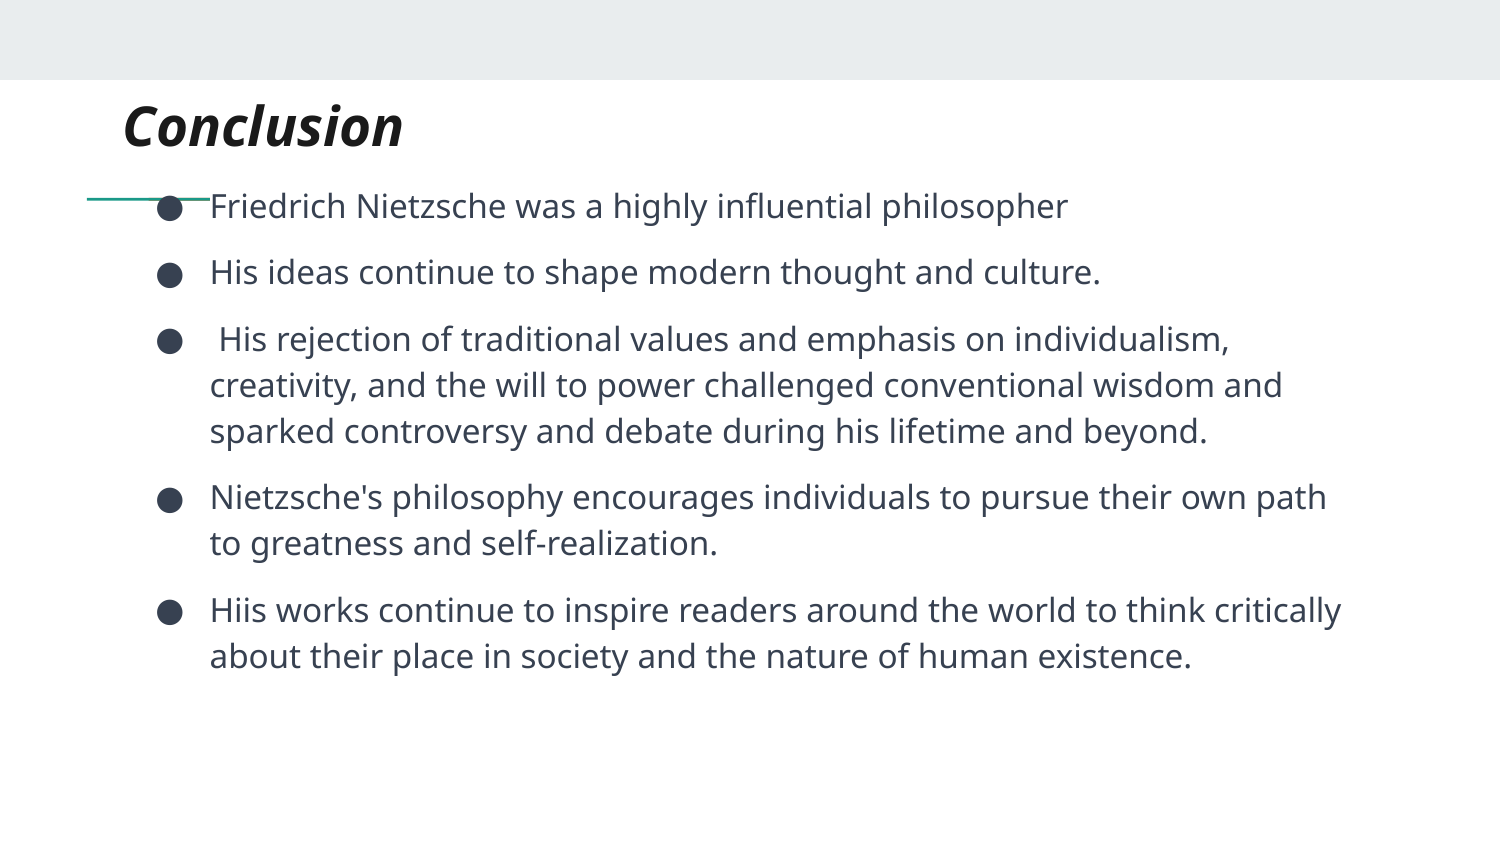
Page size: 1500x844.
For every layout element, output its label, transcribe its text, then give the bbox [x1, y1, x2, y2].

title Conclusion [107, 76, 1369, 164]
list Friedrich Nietzsche was a highly influential philosopher His ideas continue to shape modern thought and culture. His rejection of traditional values and emphasis on individualism, creativity, and the will to power challenged conventional wisdom and sparked controversy and debate during his lifetime and beyond. Nietzsche's philosophy encourages individuals to pursue their own path to greatness and self-realization. Hiis works continue to inspire readers around the world to think critically about their place in society and the nature of human existence. [119, 163, 1381, 712]
